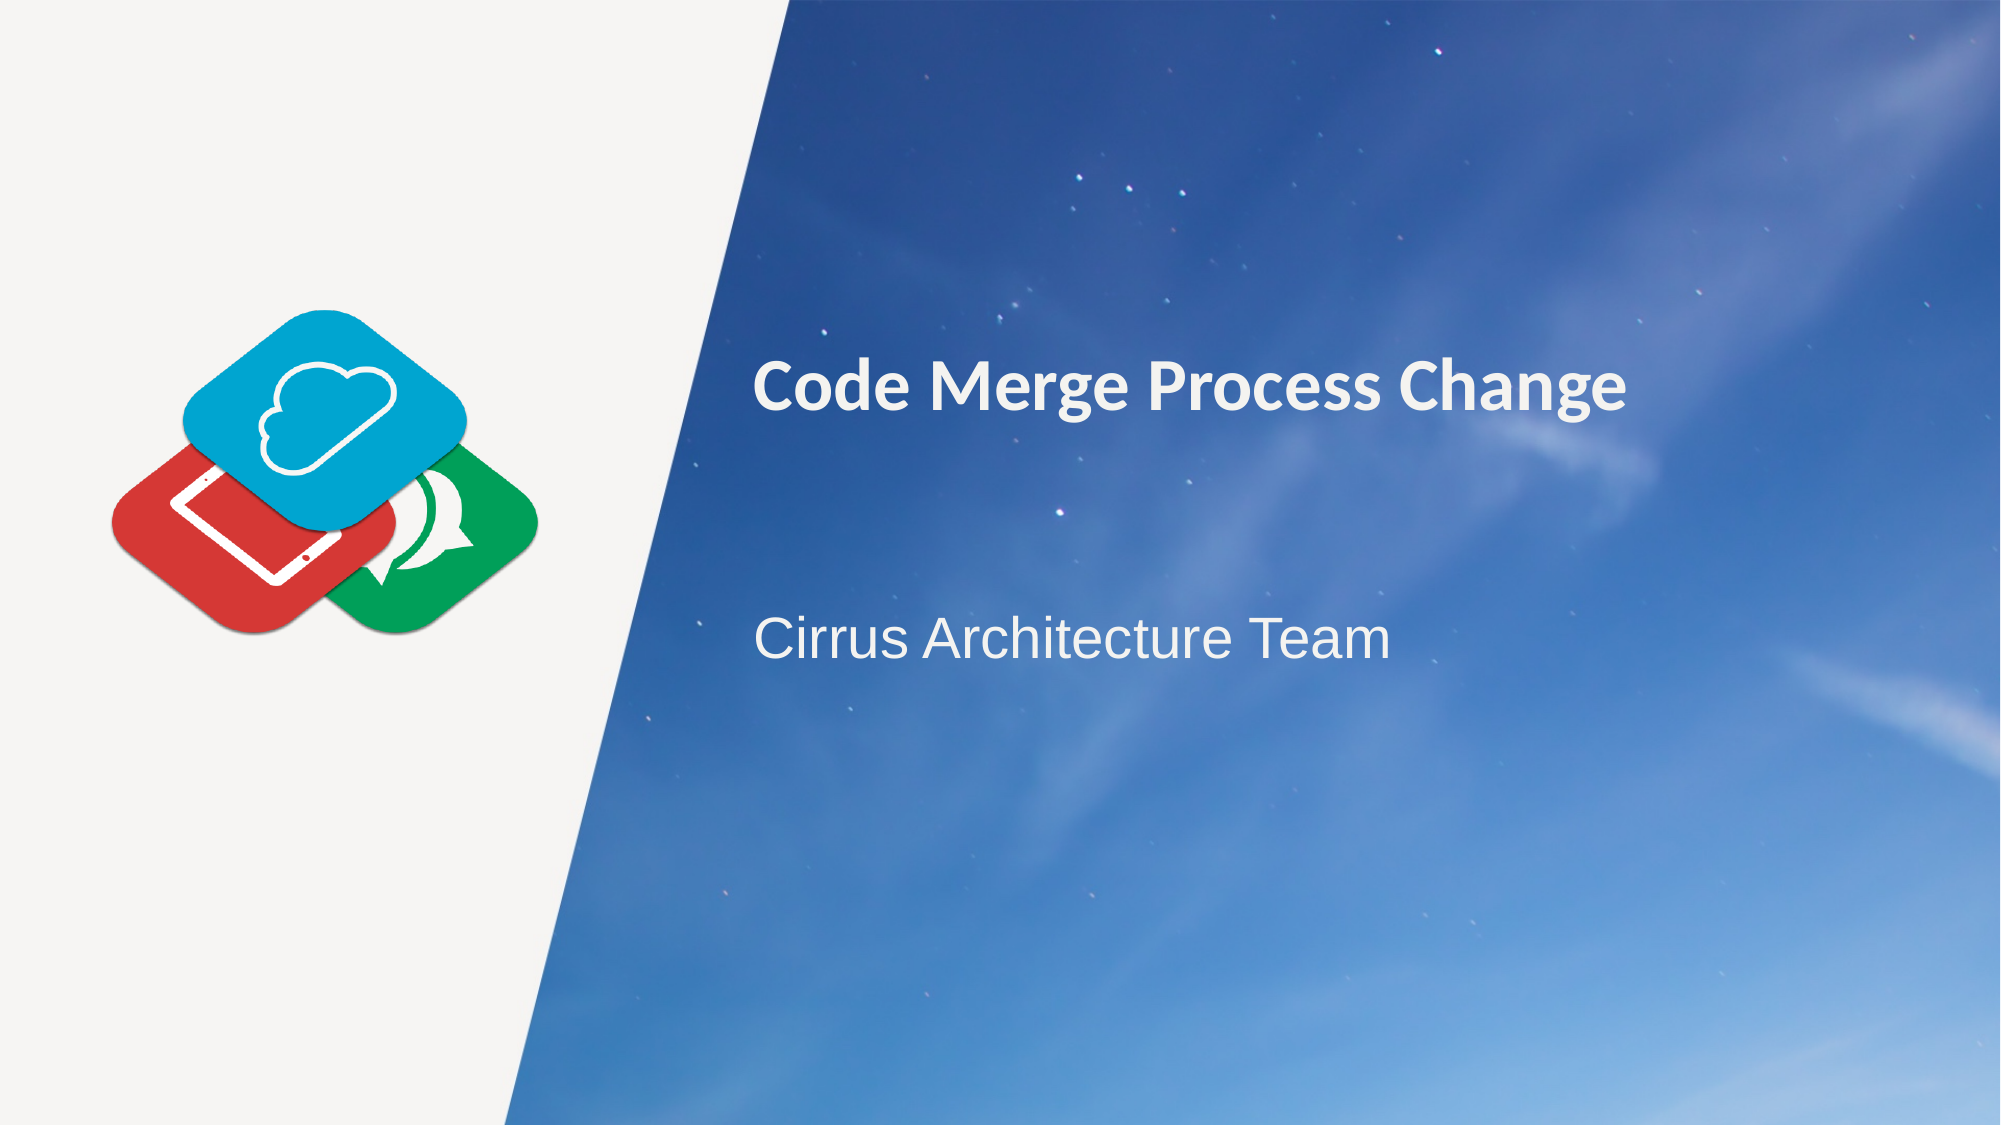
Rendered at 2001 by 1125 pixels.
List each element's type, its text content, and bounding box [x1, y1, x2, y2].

subtitle Cirrus Architecture Team [753, 585, 1965, 733]
picture [0, 0, 2001, 1125]
title Code Merge Process Change [753, 210, 1965, 561]
